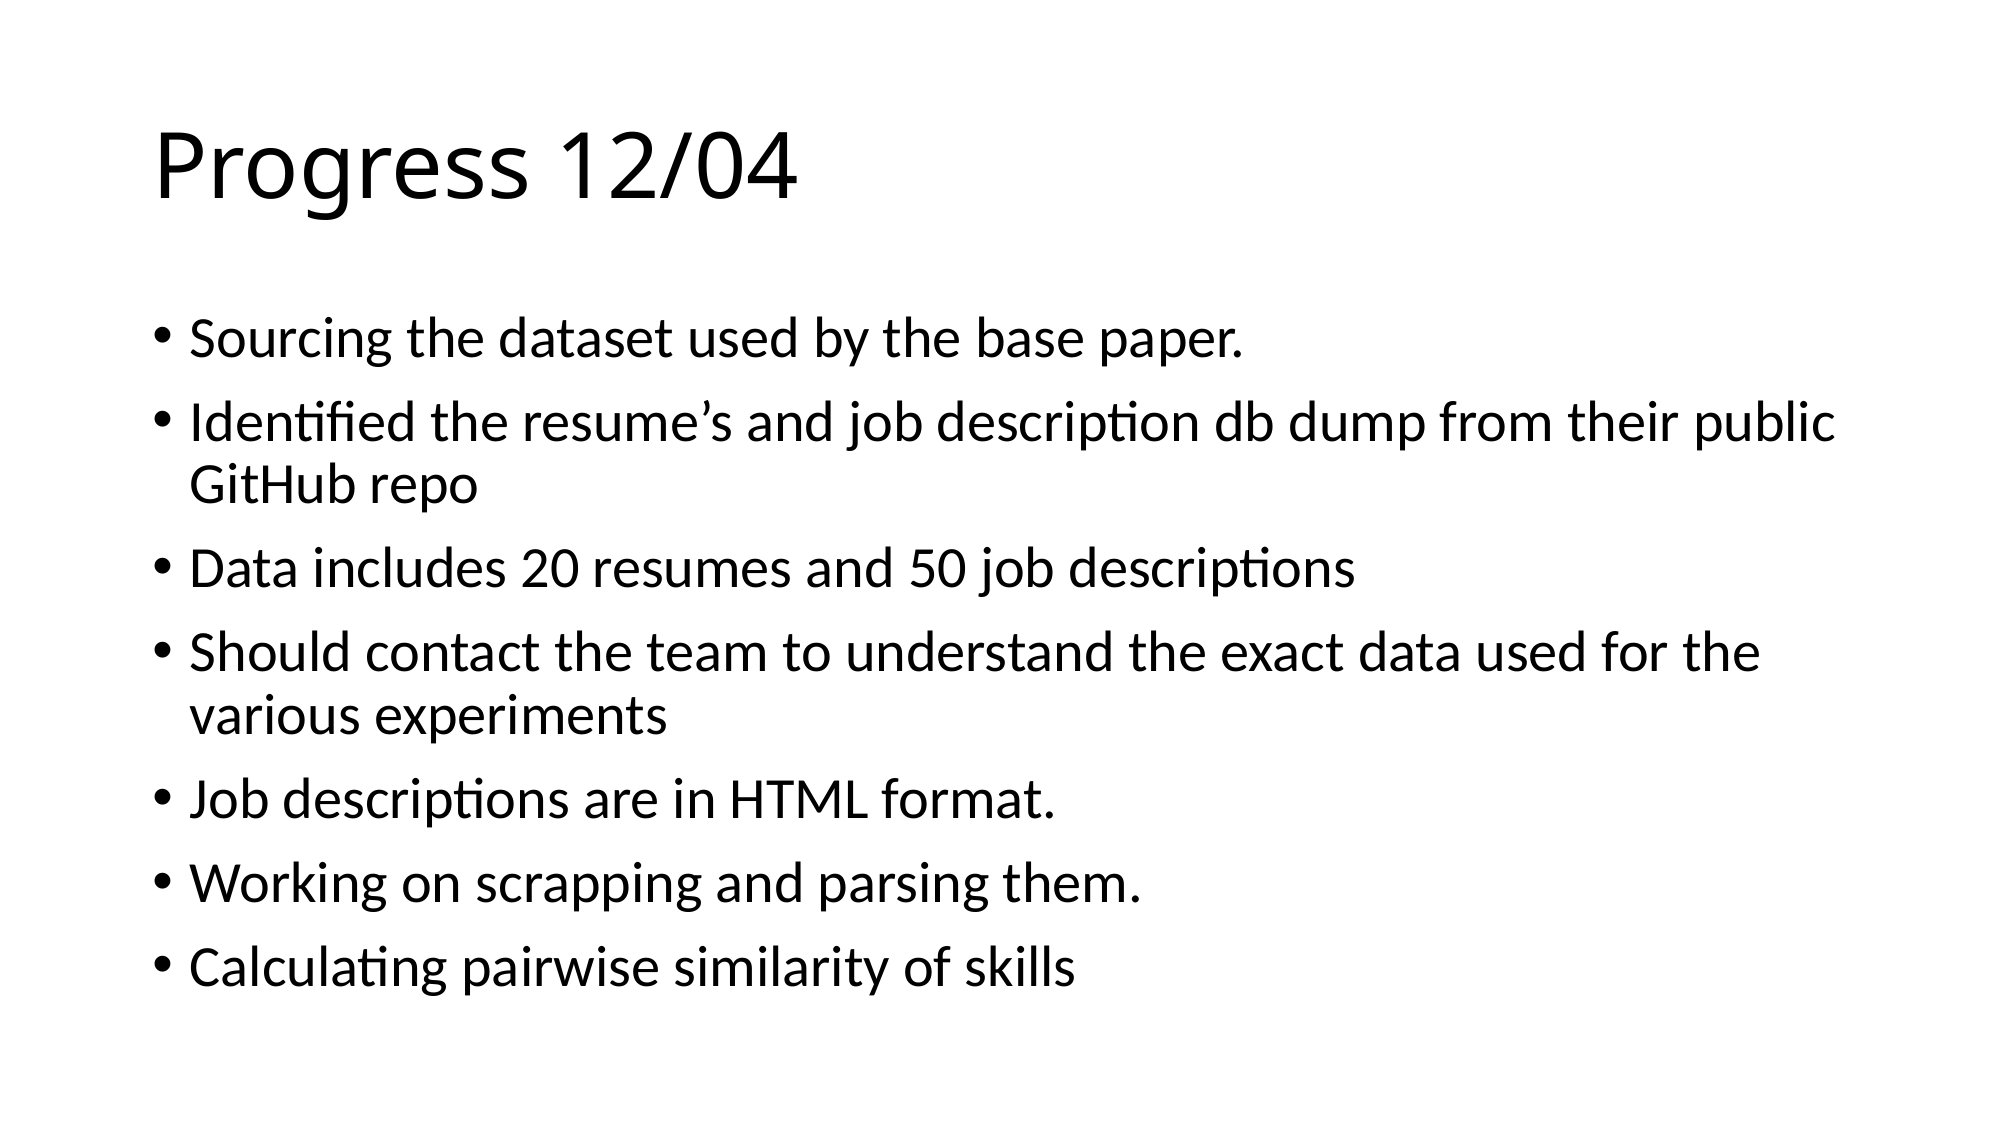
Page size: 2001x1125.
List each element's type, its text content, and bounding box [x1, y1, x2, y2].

list Sourcing the dataset used by the base paper. Identified the resume’s and job description db dump from their public GitHub repo Data includes 20 resumes and 50 job descriptions Should contact the team to understand the exact data used for the various experiments Job descriptions are in HTML format. Working on scrapping and parsing them. Calculating pairwise similarity of skills [137, 299, 1863, 1014]
title Progress 12/04 [137, 59, 1863, 278]
